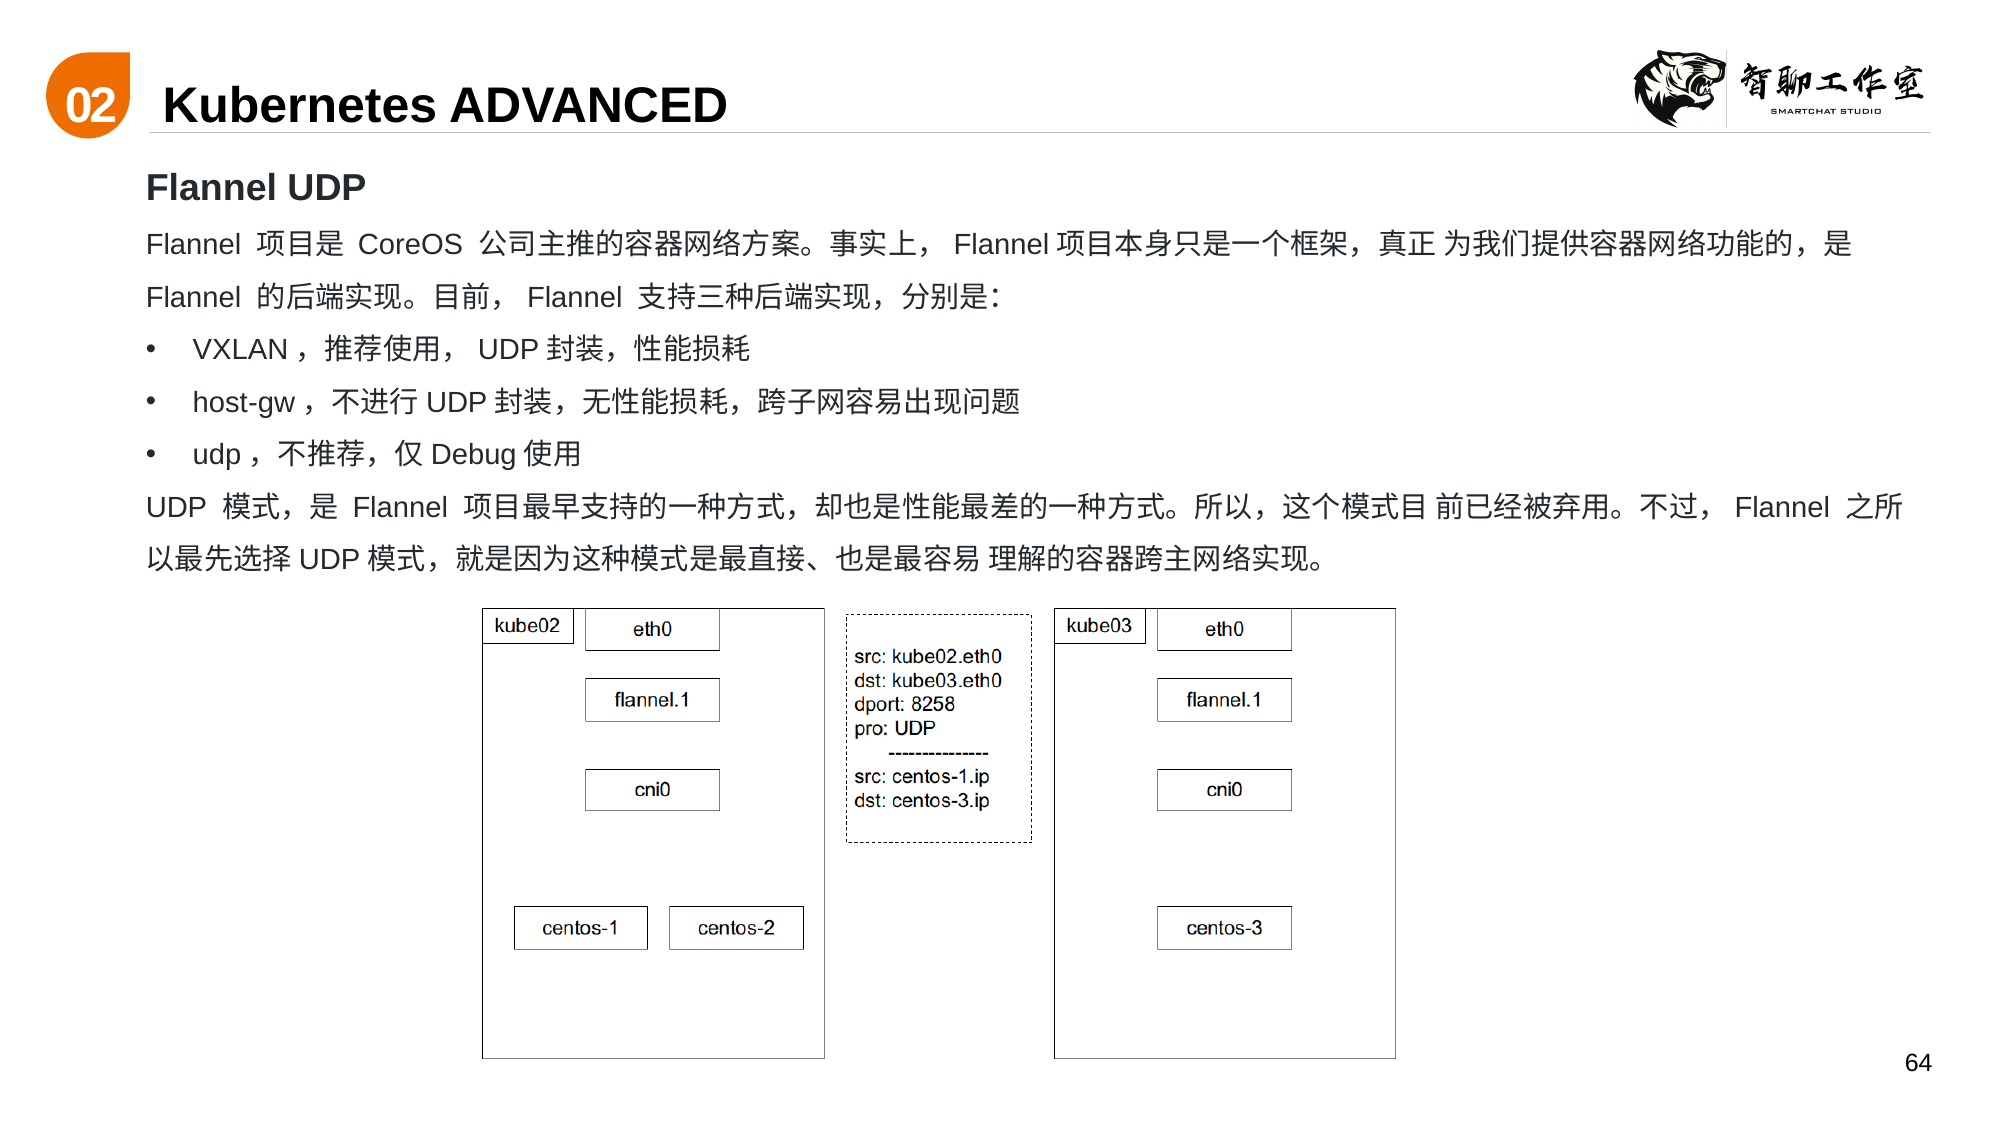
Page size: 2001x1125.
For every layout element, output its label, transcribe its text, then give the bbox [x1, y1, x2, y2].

text_box Kubernetes ADVANCED [147, 47, 744, 133]
picture [1633, 47, 1950, 129]
picture [481, 607, 1396, 1059]
text_box 02 [49, 47, 132, 141]
text_box Flannel 项目是 CoreOS 公司主推的容器网络方案。事实上，Flannel项目本身只是一个框架，真正 为我们提供容器网络功能的，是 Flannel 的后端实现。目前，Flannel 支持三种后端实现，分别是： VXLAN，推荐使用，UDP封装，性能损耗 host-gw，不进行UDP封装，无性能损耗，跨子网容易出现问题 udp，不推荐，仅Debug使用 UDP 模式，是 Flannel 项目最早支持的一种方式，却也是性能最差的一种方式。所以，这个模式目 前已经被弃用。不过，Flannel 之所以最先选择UDP模式，就是因为这种模式是最直接、也是最容易 理解的容器跨主网络实现。 [131, 200, 1935, 583]
text_box Flannel UDP [131, 133, 1132, 216]
